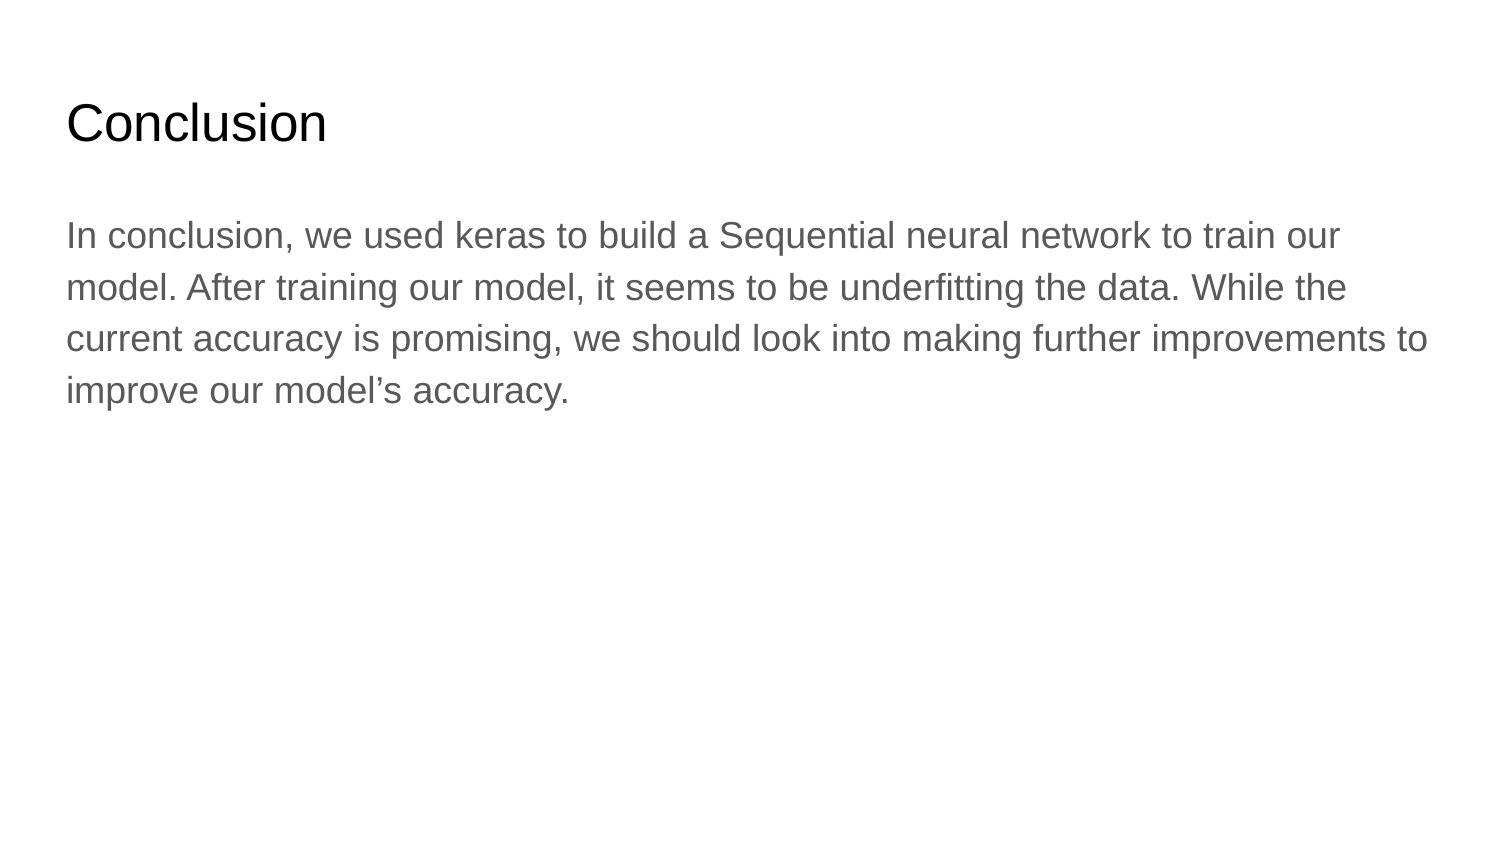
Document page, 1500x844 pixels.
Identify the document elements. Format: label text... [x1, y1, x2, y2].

title Conclusion [51, 72, 1449, 167]
list In conclusion, we used keras to build a Sequential neural network to train our model. After training our model, it seems to be underfitting the data. While the current accuracy is promising, we should look into making further improvements to improve our model’s accuracy. [51, 189, 1449, 750]
